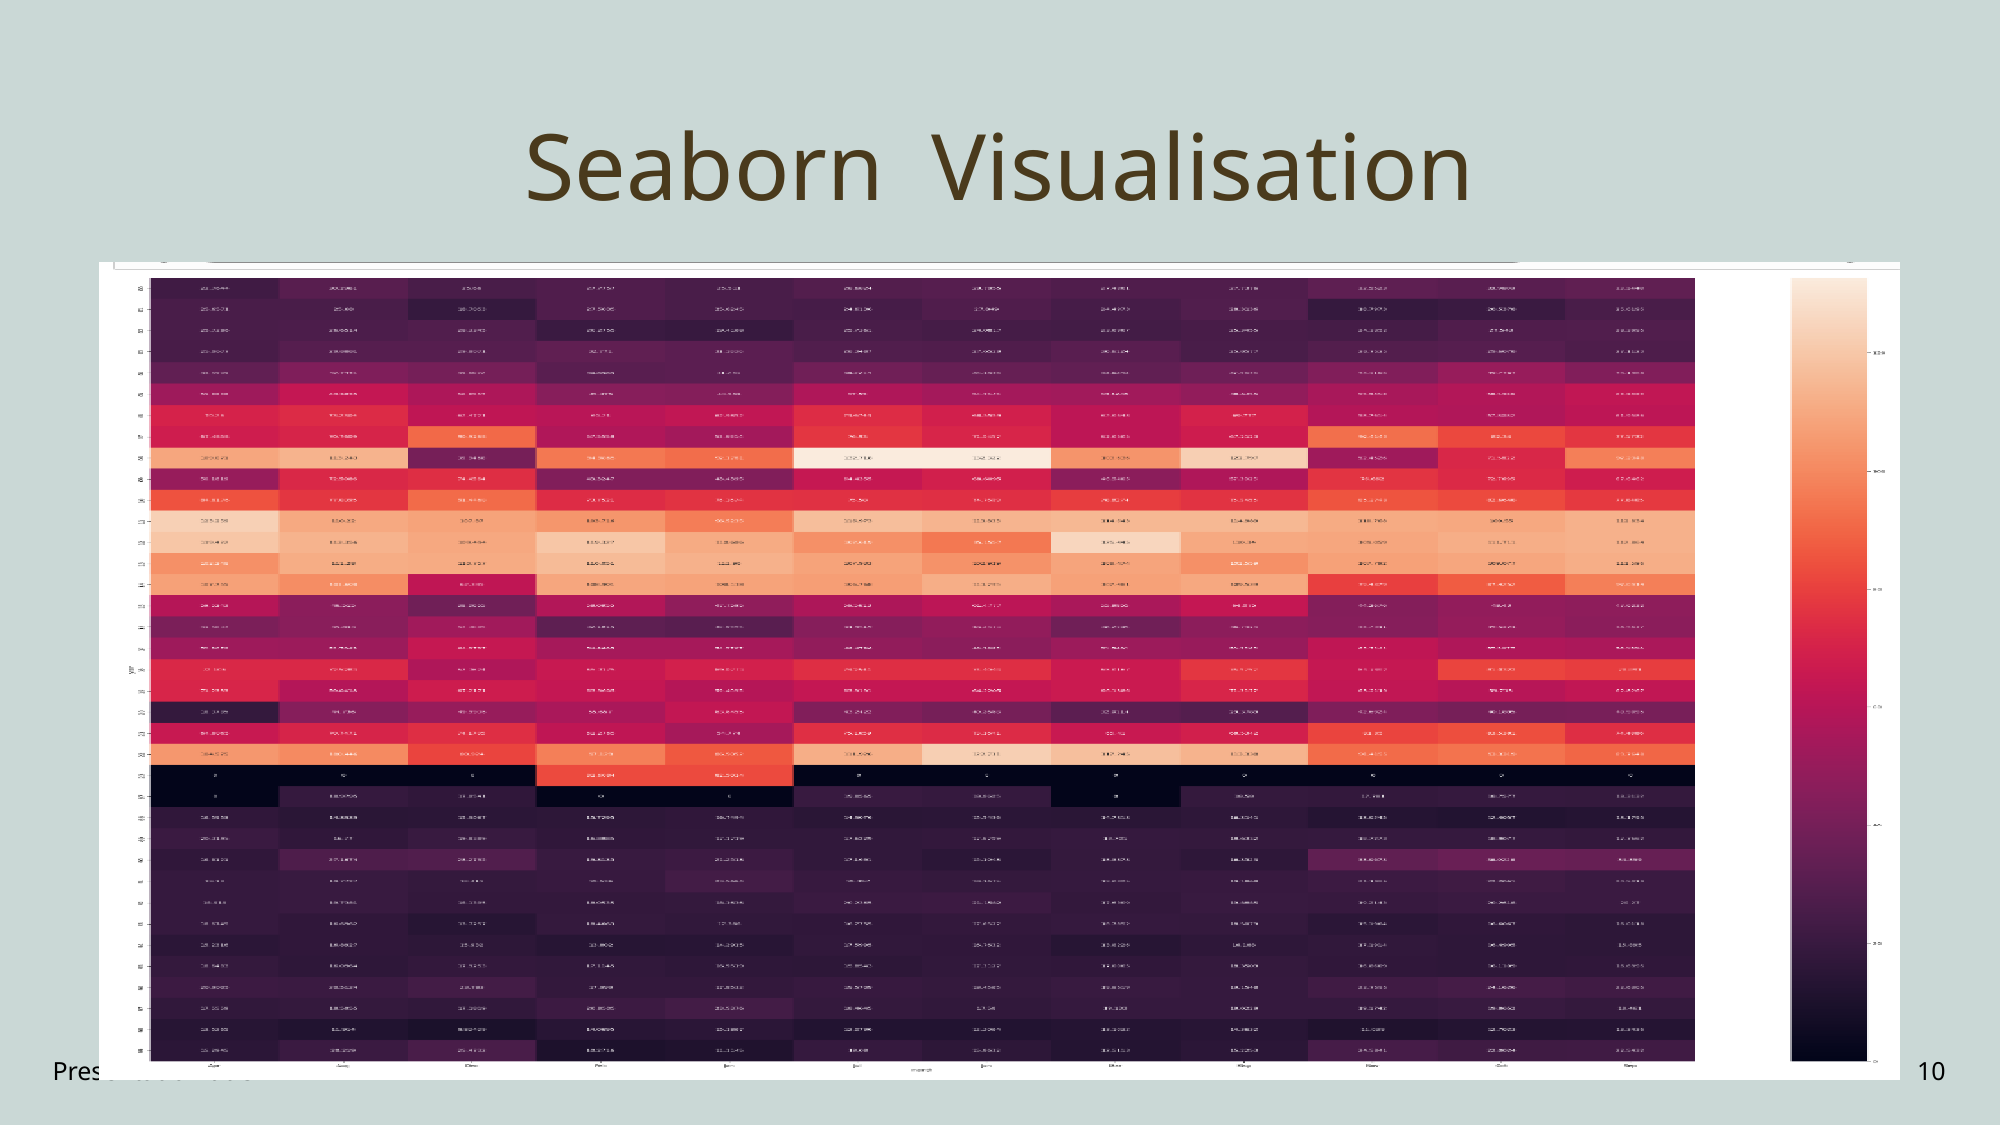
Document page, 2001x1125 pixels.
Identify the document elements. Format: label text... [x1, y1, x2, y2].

slide_number 10 [1510, 1042, 1961, 1103]
footer Presentation title [37, 1042, 713, 1103]
picture [99, 262, 1900, 1080]
title Seaborn Visualisation [137, 62, 1863, 262]
